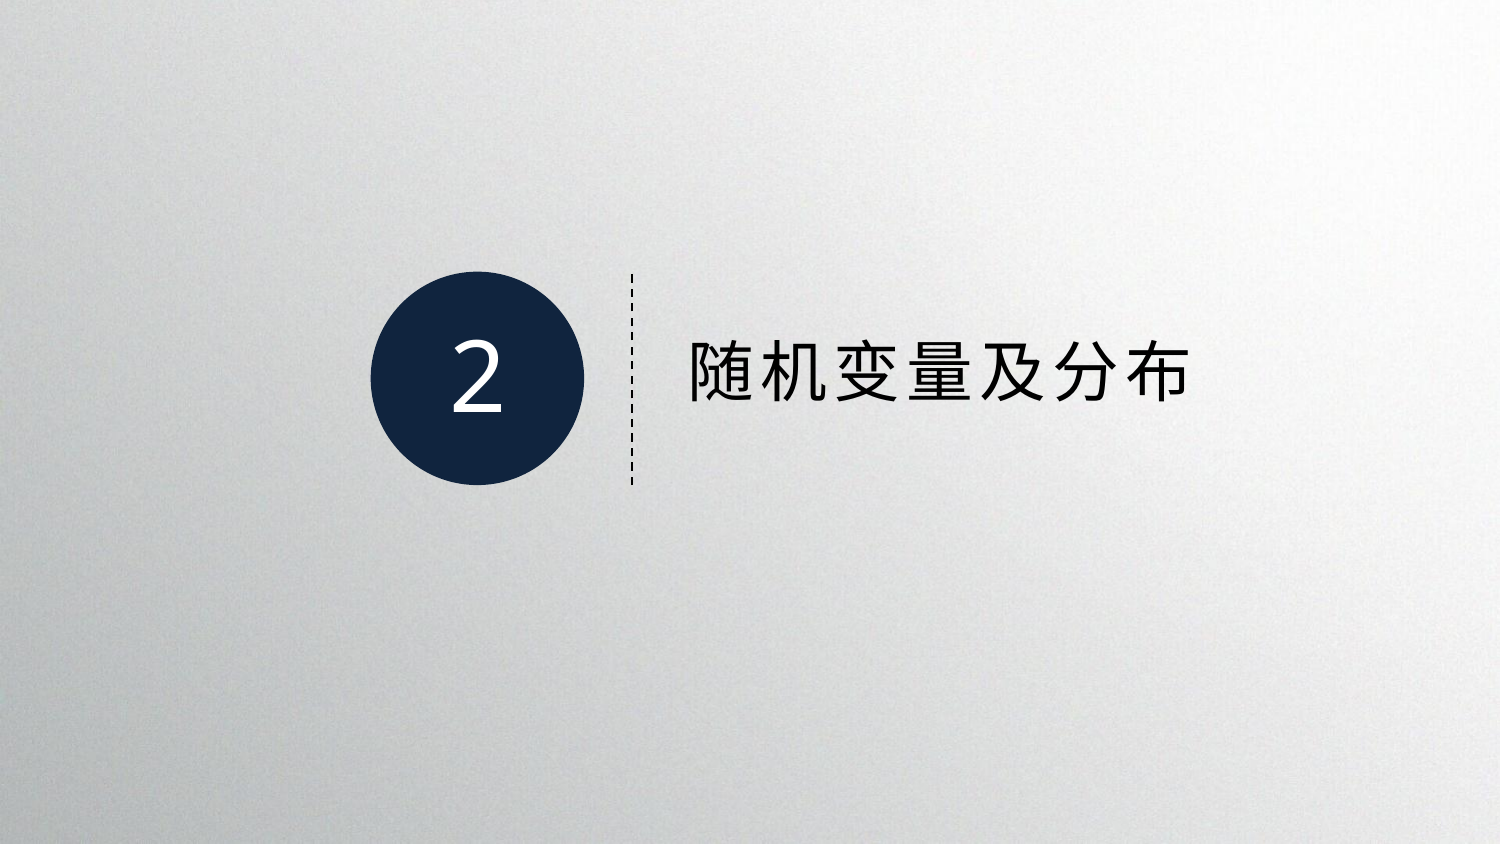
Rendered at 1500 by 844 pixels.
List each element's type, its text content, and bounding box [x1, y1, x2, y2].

text_box 随机变量及分布 [672, 322, 1208, 417]
picture [0, 0, 1500, 844]
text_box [370, 271, 585, 486]
